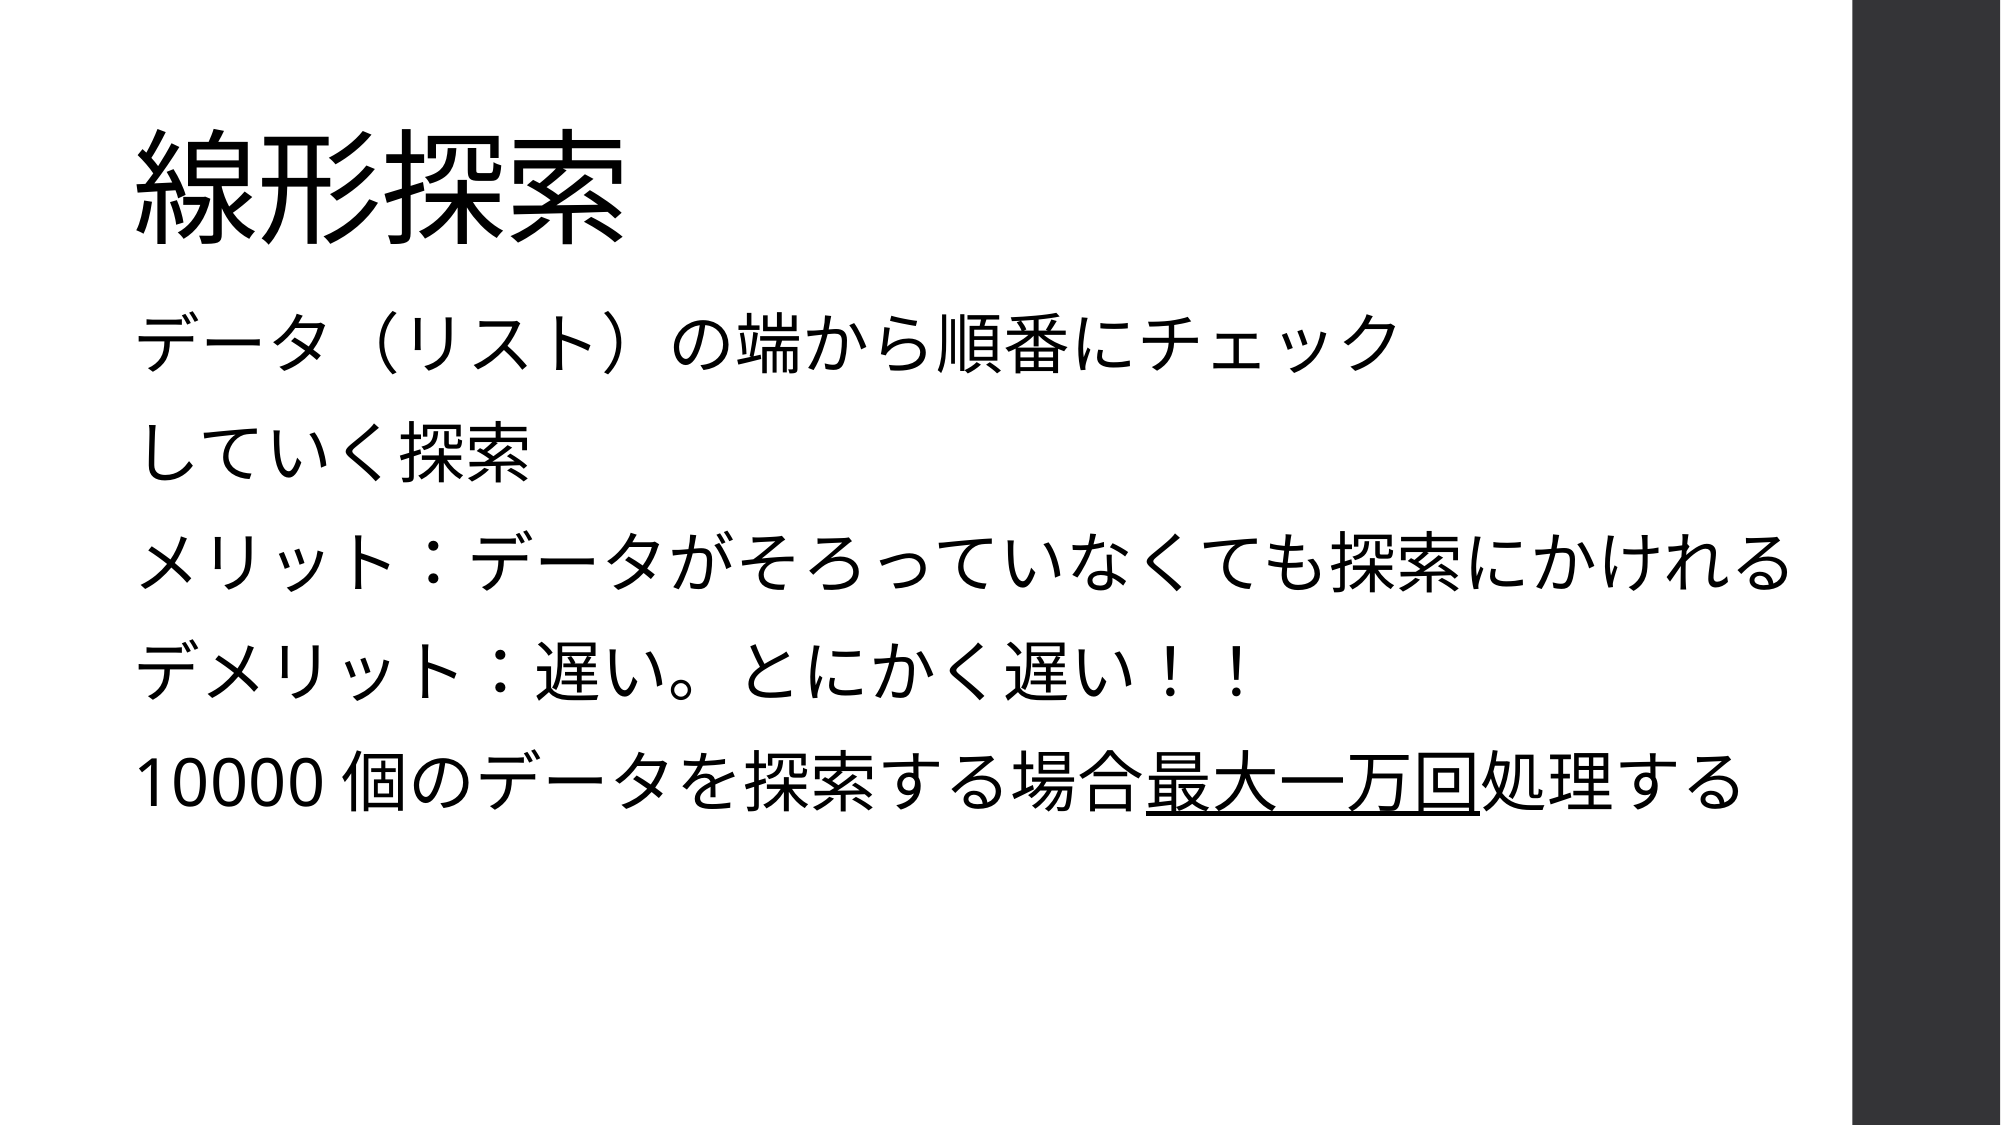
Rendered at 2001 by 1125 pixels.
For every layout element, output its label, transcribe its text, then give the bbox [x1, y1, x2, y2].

title 線形探索 [118, 52, 1709, 270]
list データ（リスト）の端から順番にチェック していく探索 メリット：データがそろっていなくても探索にかけれる デメリット：遅い。とにかく遅い！！ 10000個のデータを探索する場合最大一万回処理する [118, 299, 1832, 1014]
